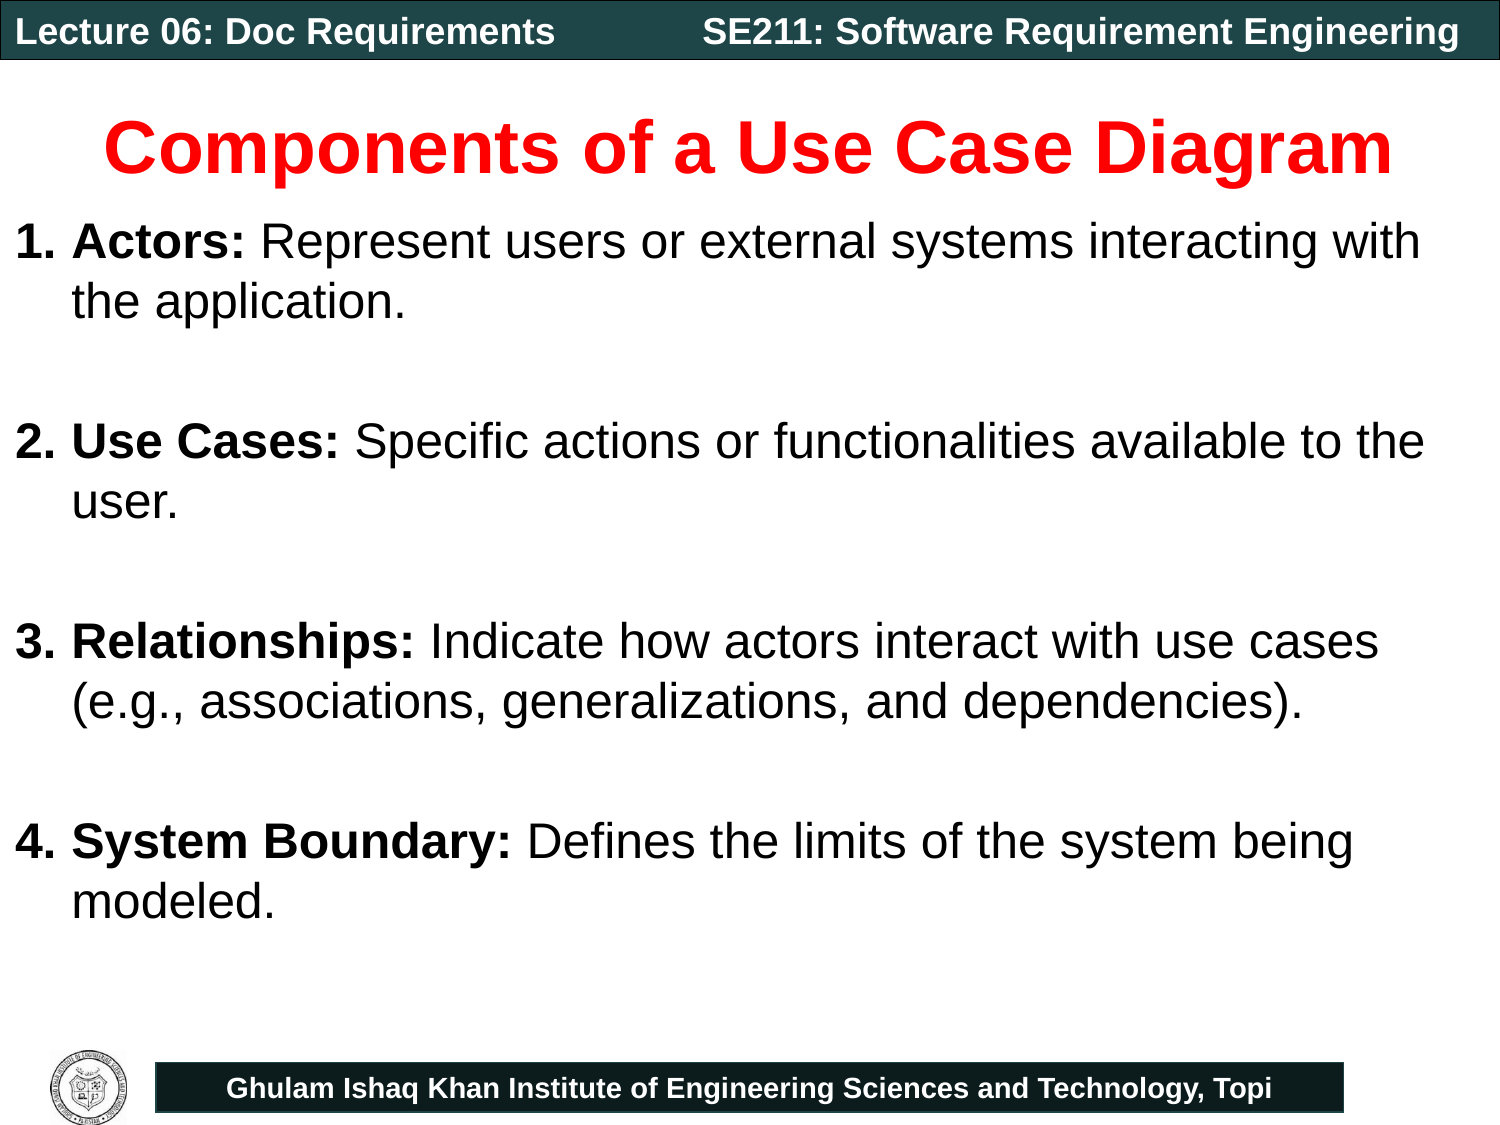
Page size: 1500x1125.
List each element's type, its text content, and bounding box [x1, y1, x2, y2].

list Actors: Represent users or external systems interacting with the application. Use Cases: Specific actions or functionalities available to the user. Relationships: Indicate how actors interact with use cases (e.g., associations, generalizations, and dependencies). System Boundary: Defines the limits of the system being modeled. [0, 200, 1475, 1050]
picture [50, 1050, 127, 1125]
title Components of a Use Case Diagram [0, 75, 1500, 213]
